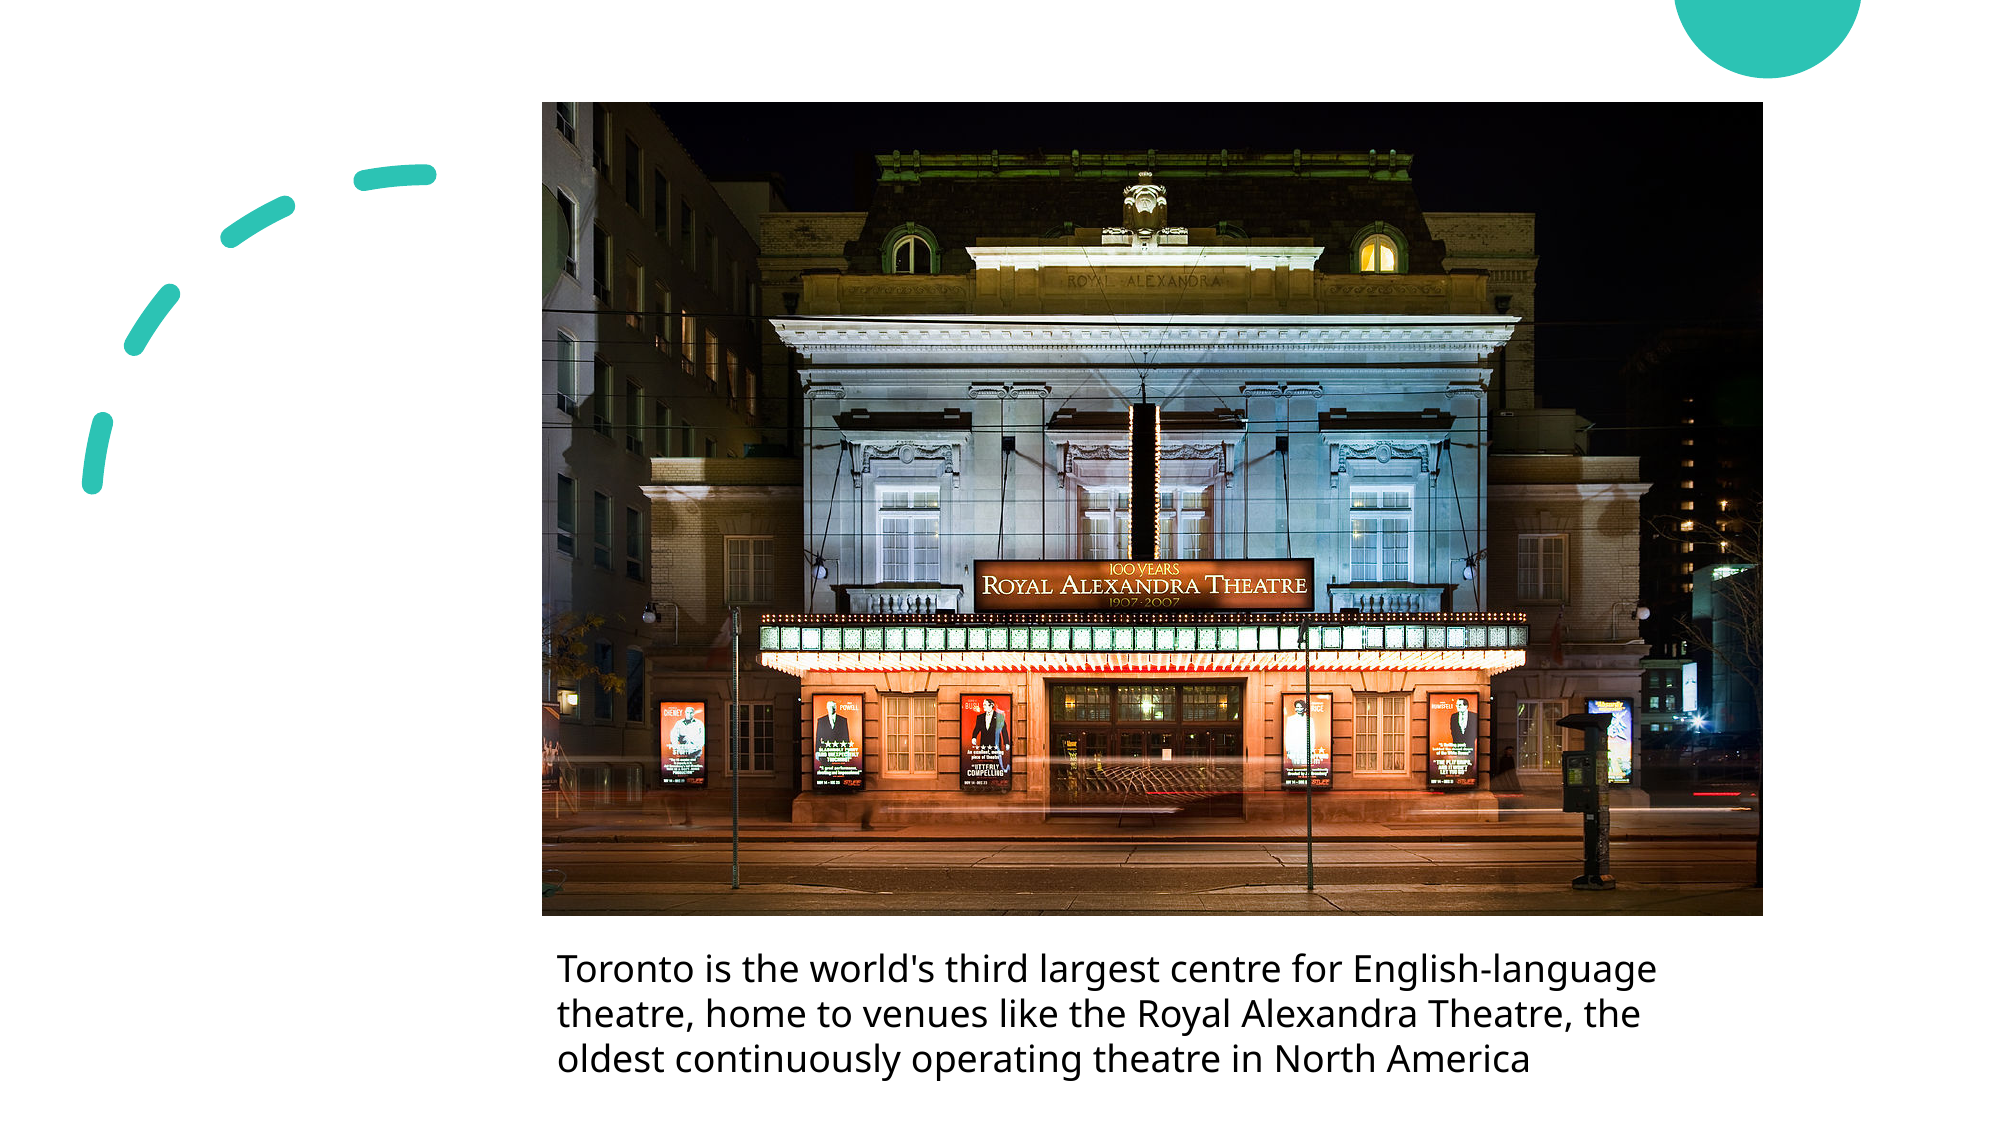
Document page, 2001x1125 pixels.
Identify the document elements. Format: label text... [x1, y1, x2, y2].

text_box Toronto is the world's third largest centre for English-language theatre, home to venues like the Royal Alexandra Theatre, the oldest continuously operating theatre in North America [542, 937, 1763, 1088]
picture [542, 102, 1763, 916]
